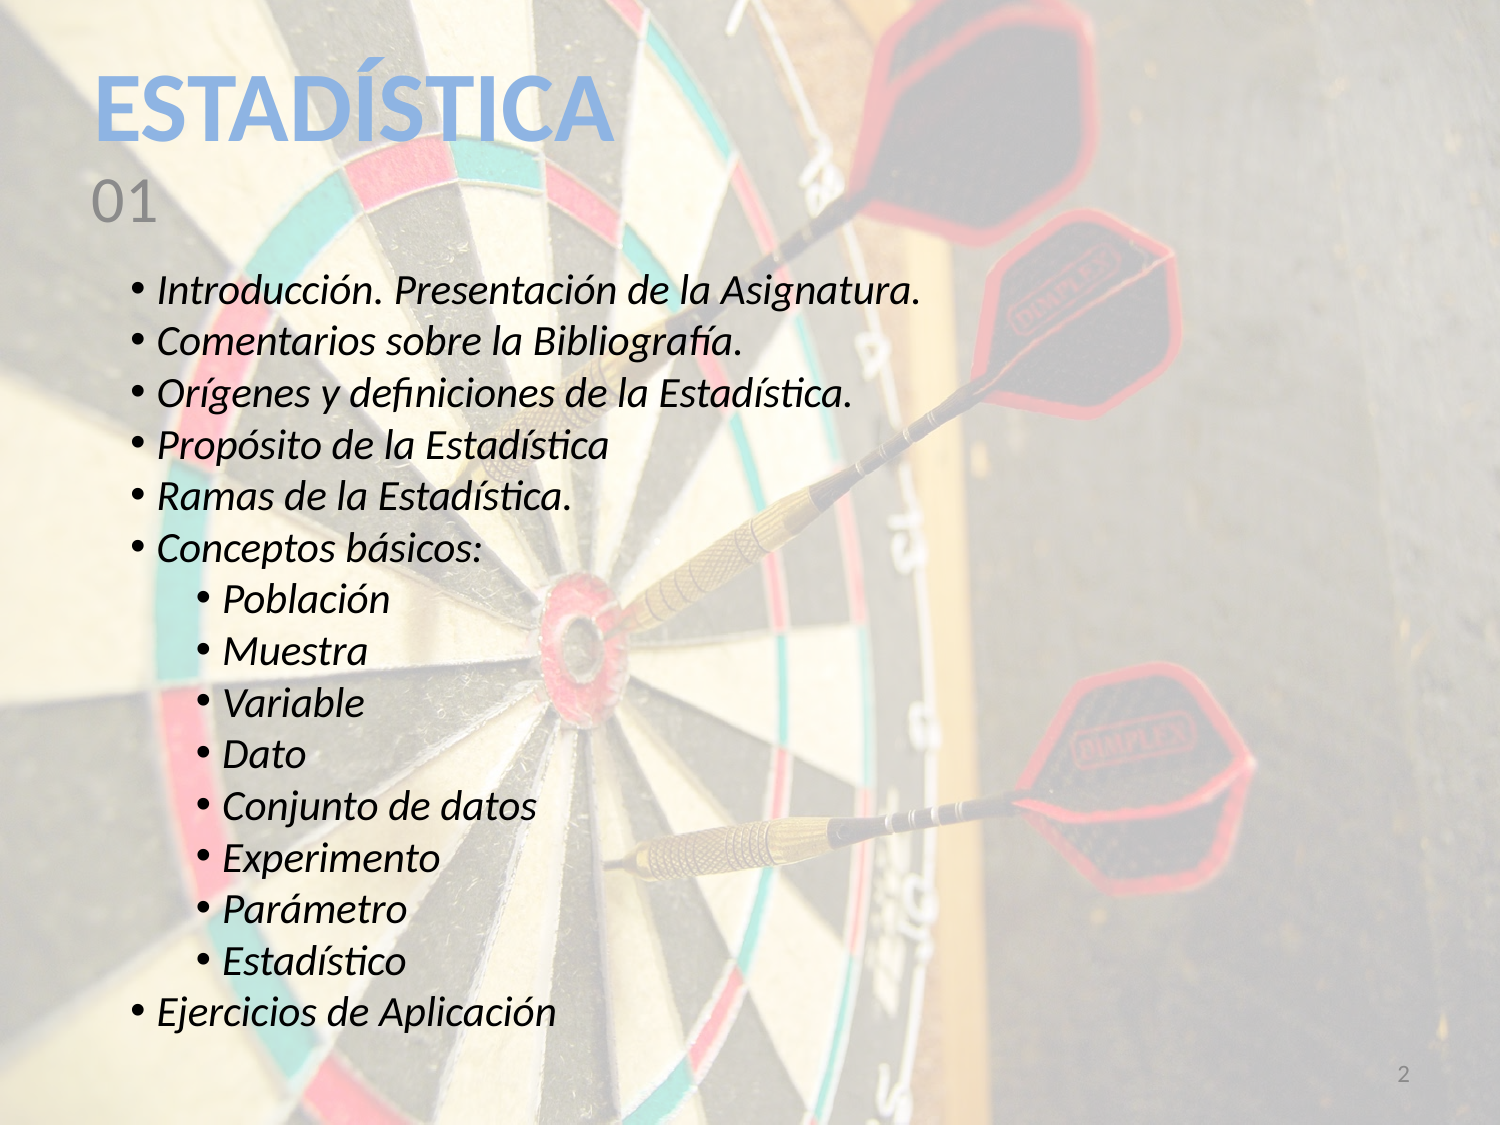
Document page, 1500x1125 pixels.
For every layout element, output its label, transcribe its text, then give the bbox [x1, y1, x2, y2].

subtitle 01 [76, 149, 1127, 231]
text_box Introducción. Presentación de la Asignatura. Comentarios sobre la Bibliografía. Orígenes y definiciones de la Estadística. Propósito de la Estadística Ramas de la Estadística. Conceptos básicos: Población Muestra Variable Dato Conjunto de datos Experimento Parámetro Estadístico Ejercicios de Aplicación [76, 231, 1388, 1047]
title ESTADÍSTICA [76, 30, 632, 149]
slide_number 2 [1074, 1042, 1425, 1103]
